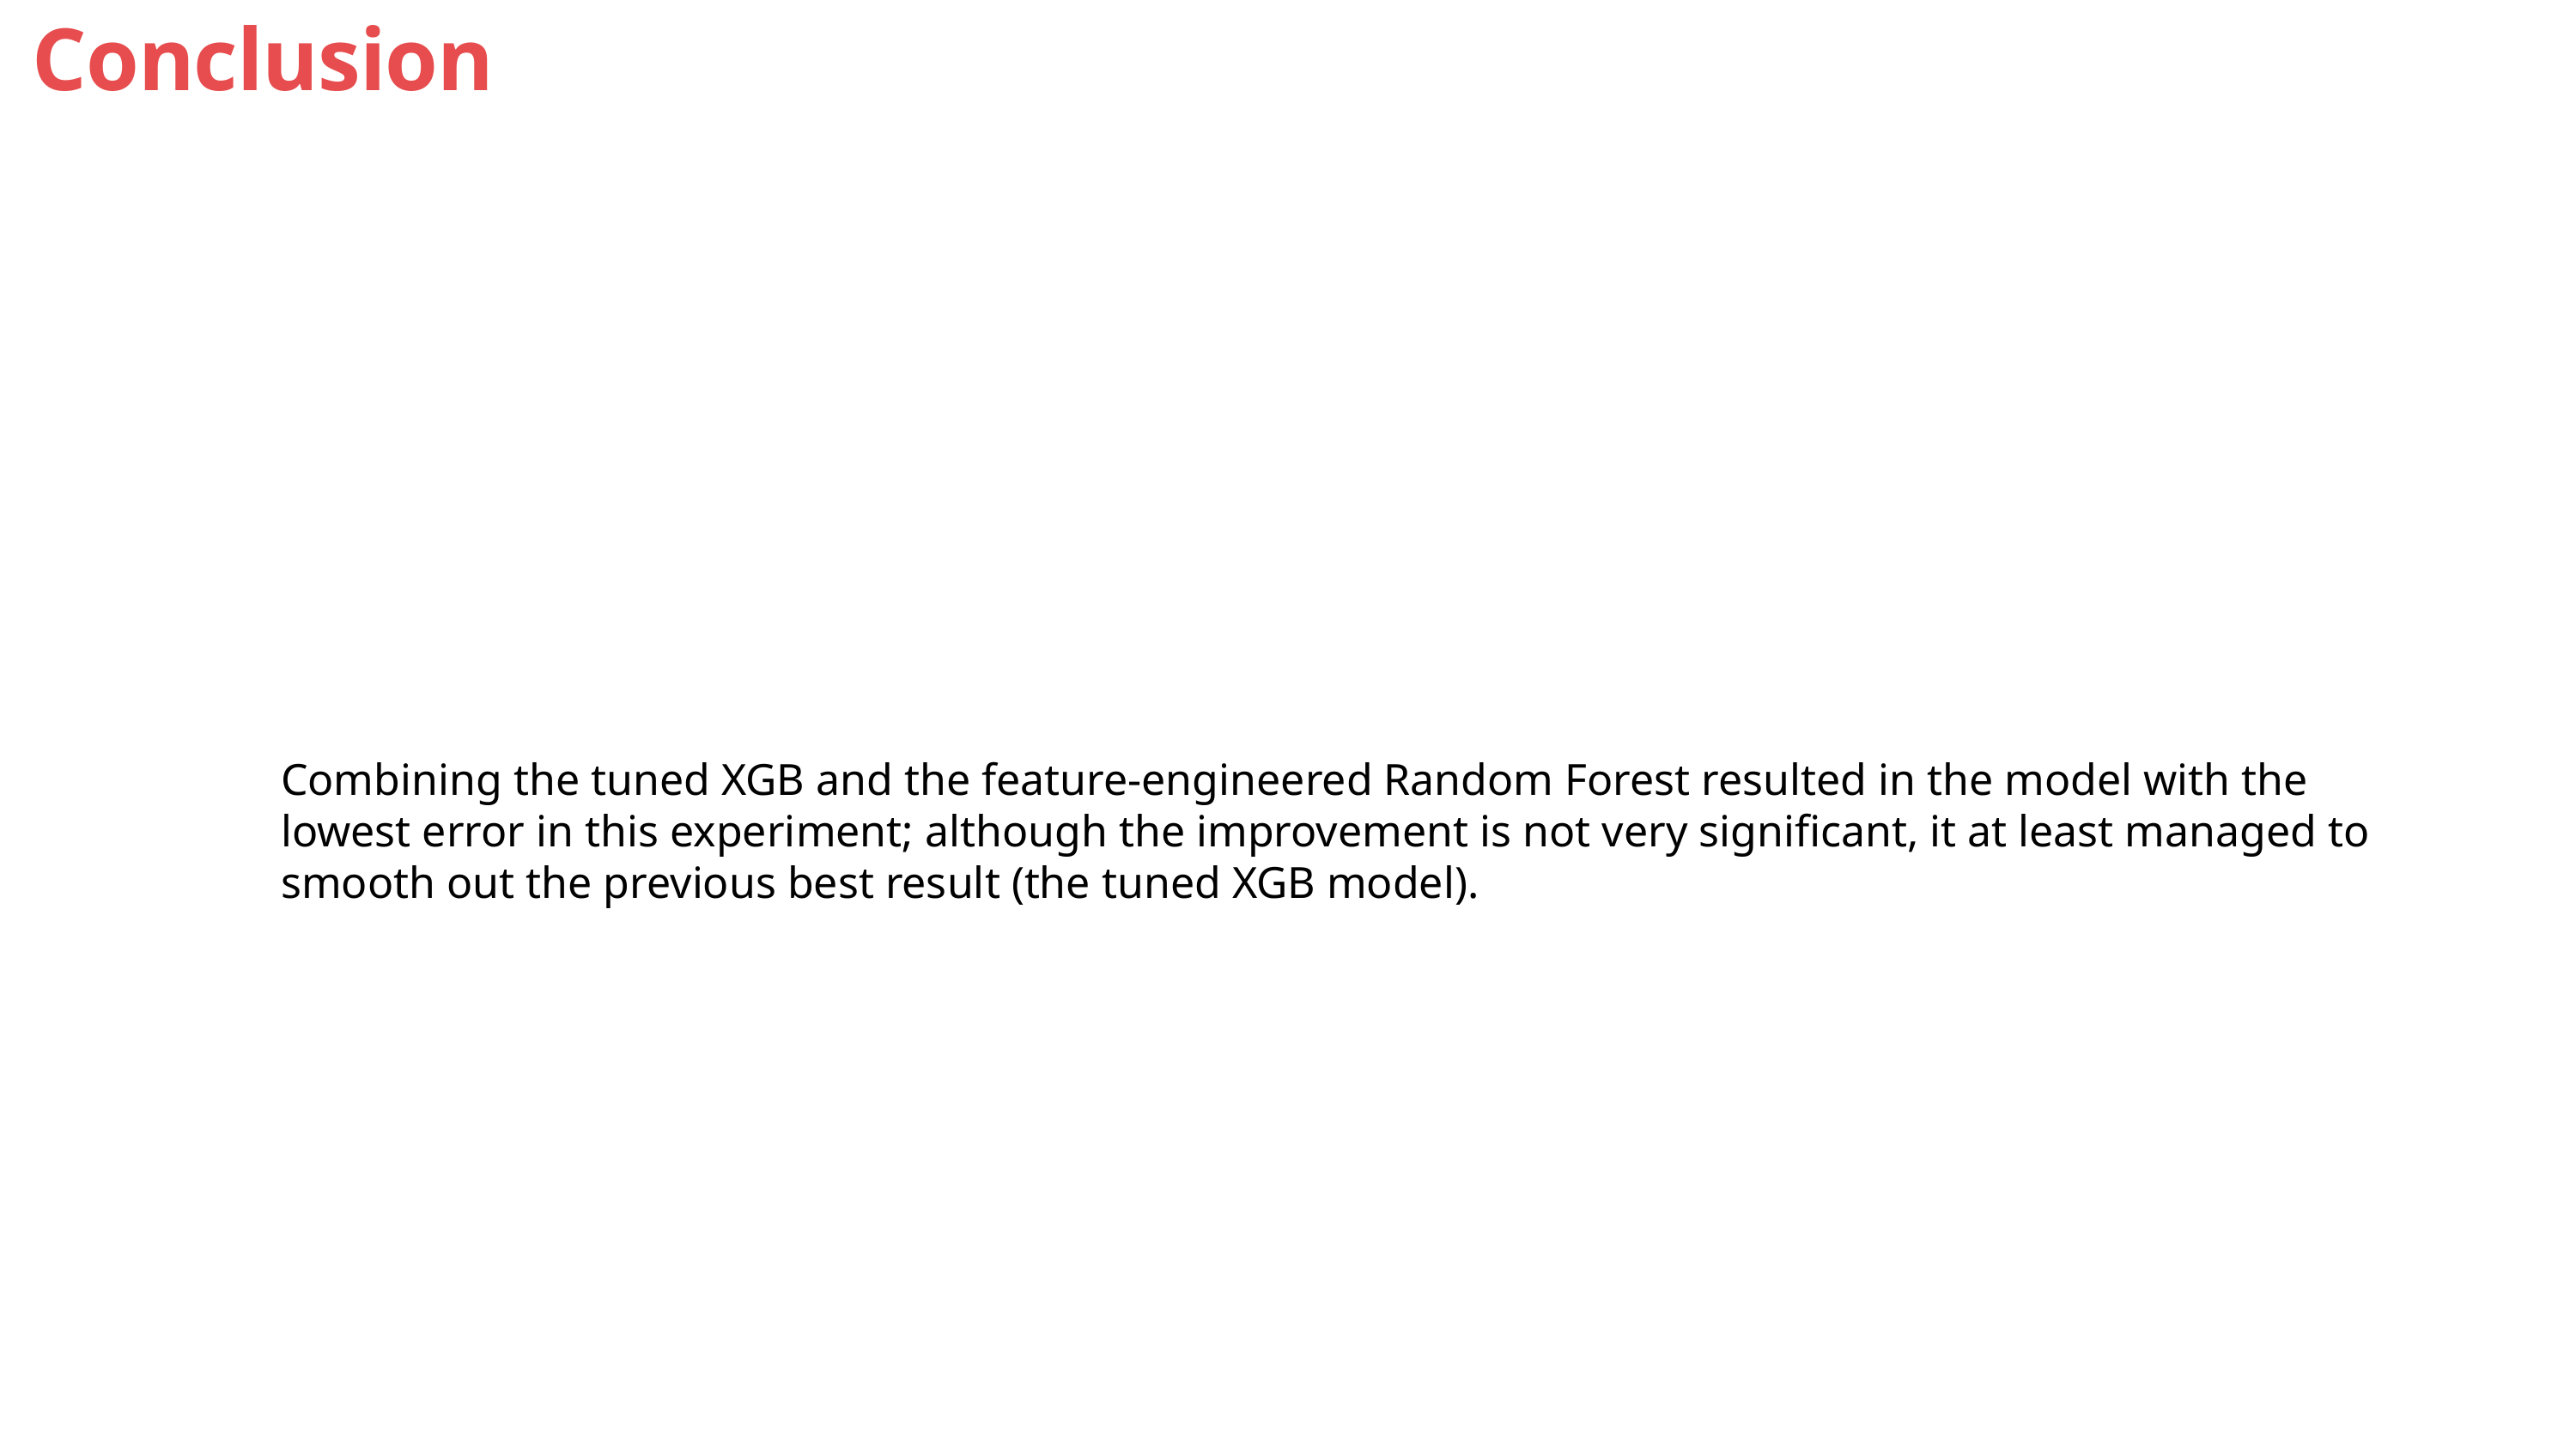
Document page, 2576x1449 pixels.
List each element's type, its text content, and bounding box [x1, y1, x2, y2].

text_box Conclusion [32, 13, 1743, 108]
text_box Combining the tuned XGB and the feature-engineered Random Forest resulted in the model with the lowest error in this experiment; although the improvement is not very significant, it at least managed to smooth out the previous best result (the tuned XGB model). [268, 745, 2442, 913]
